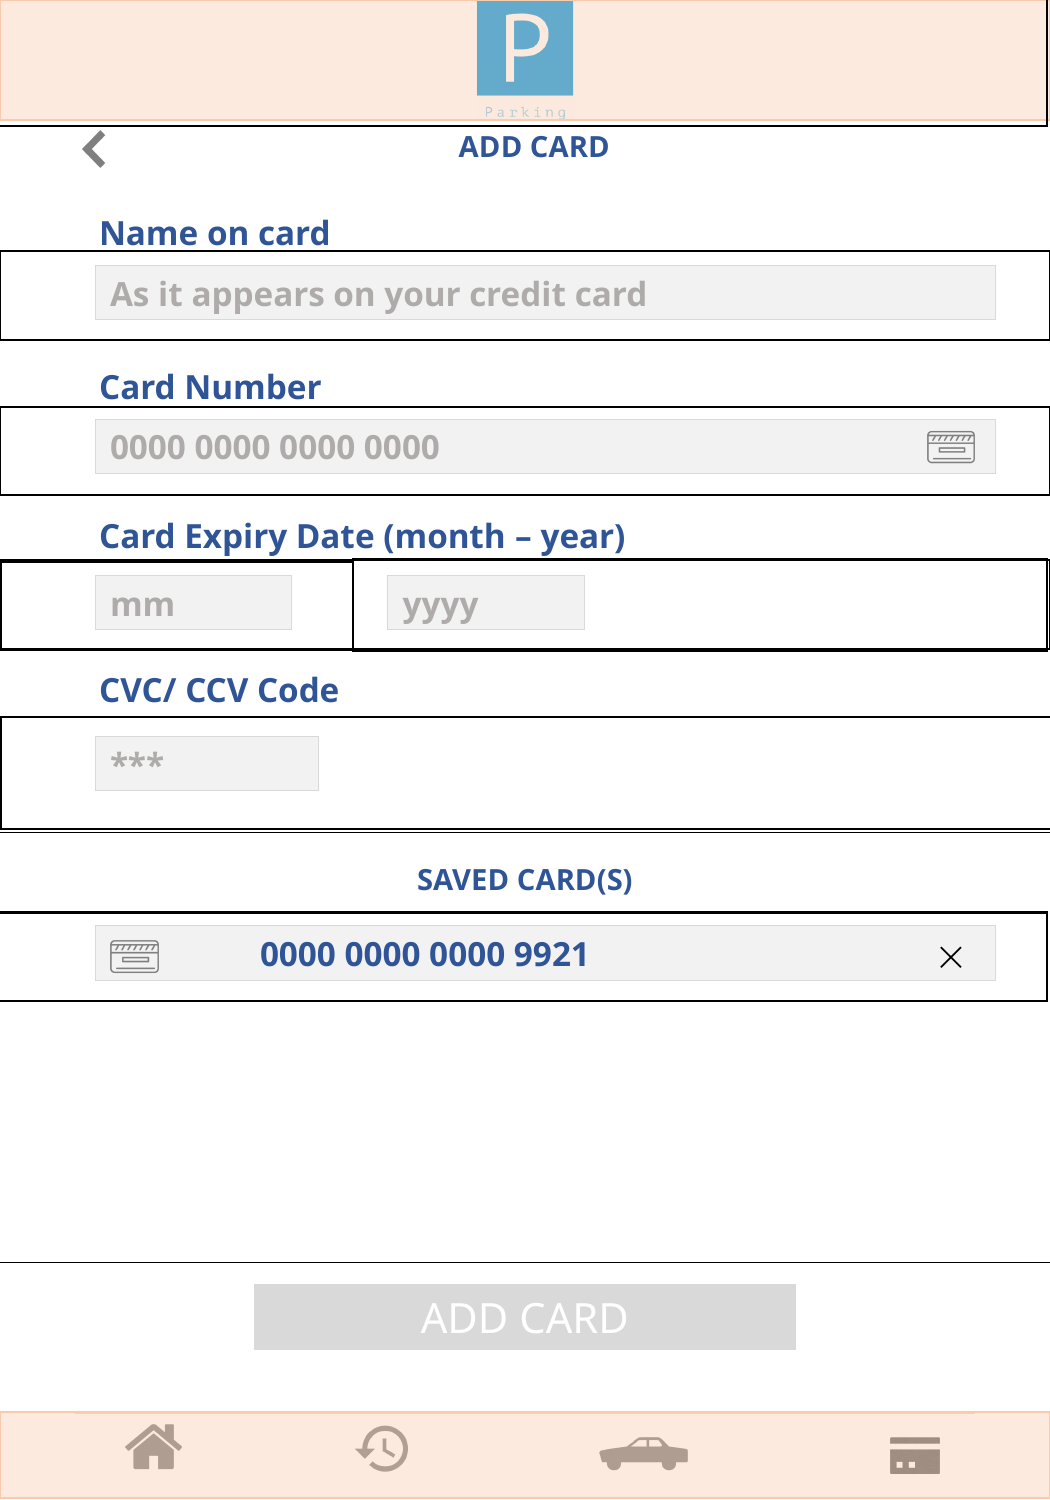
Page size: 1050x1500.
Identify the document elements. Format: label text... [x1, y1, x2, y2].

text_box [0, 716, 1050, 830]
picture [939, 944, 964, 969]
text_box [84, 121, 996, 792]
text_box [996, 406, 1050, 496]
text_box [0, 561, 84, 651]
text_box [996, 558, 1048, 652]
text_box ADD CARD [254, 1284, 796, 1350]
picture [110, 932, 159, 981]
picture [927, 423, 975, 471]
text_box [74, 1409, 975, 1498]
text_box [996, 250, 1050, 341]
text_box [0, 1411, 1050, 1499]
text_box [0, 406, 84, 496]
text_box [0, 250, 84, 341]
text_box [0, 0, 1048, 127]
picture [476, 0, 574, 120]
text_box SAVED CARD(S) [74, 853, 975, 904]
text_box [0, 911, 1048, 1002]
picture [74, 130, 112, 168]
